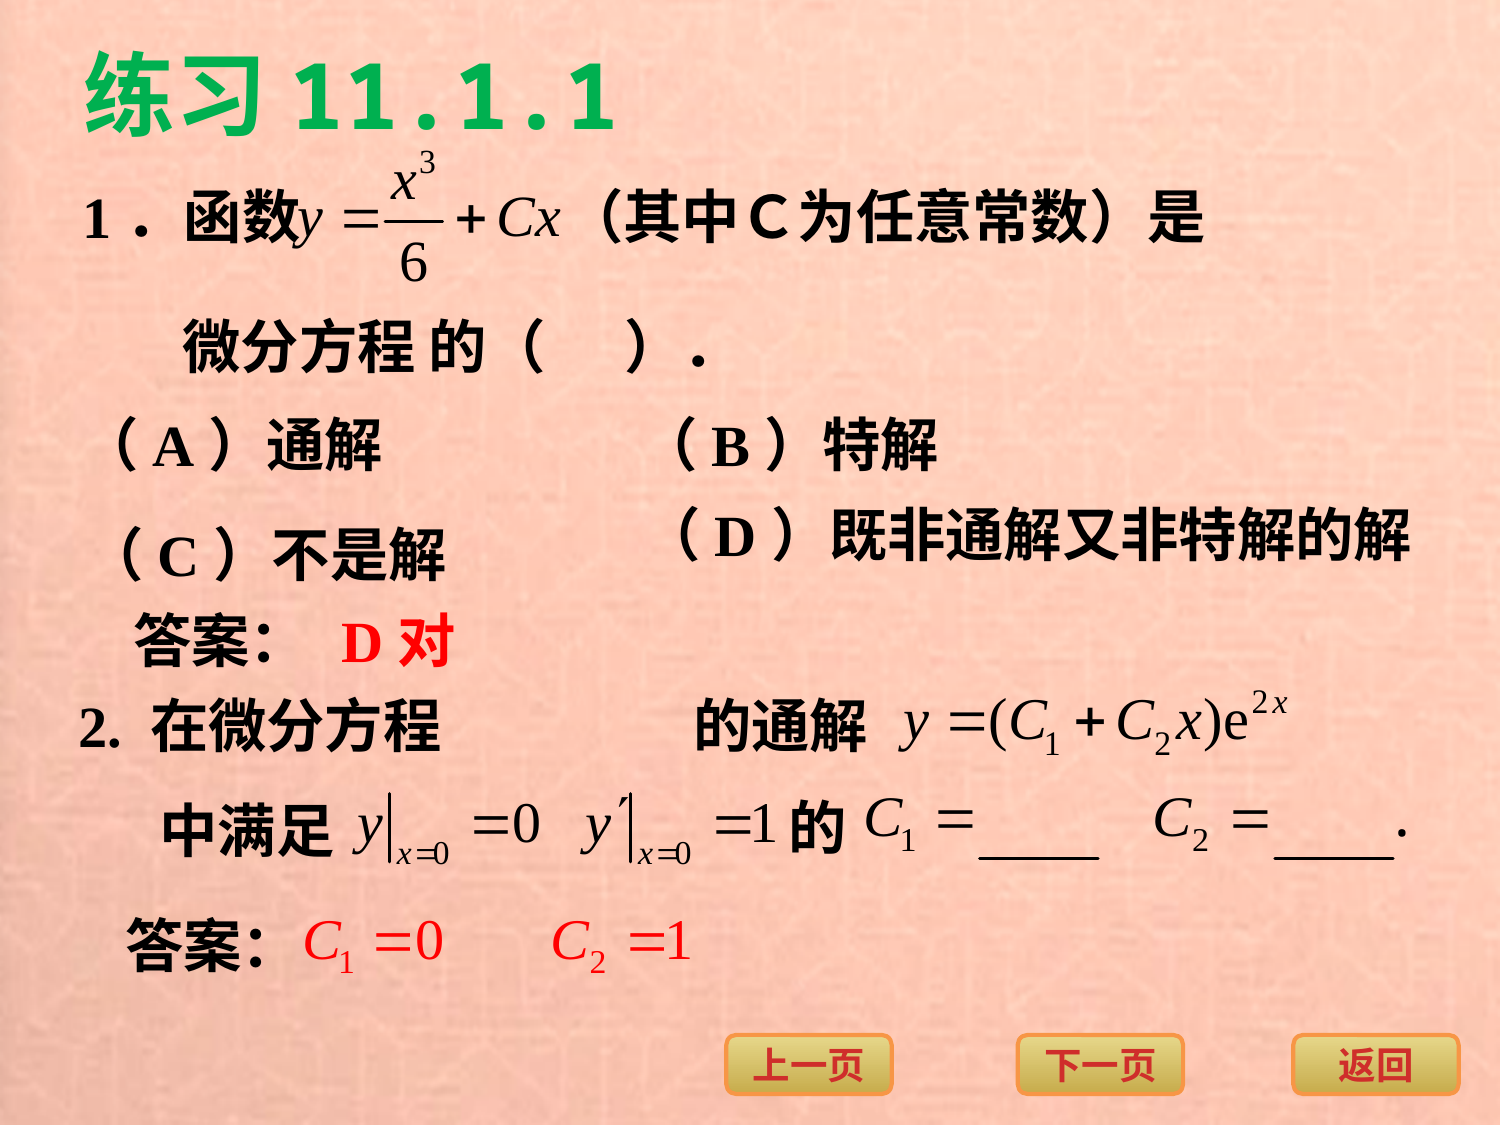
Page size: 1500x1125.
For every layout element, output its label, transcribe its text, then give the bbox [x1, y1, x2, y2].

text_box 1．函数 （其中Ｃ为任意常数）是 [67, 172, 283, 258]
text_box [288, 142, 566, 289]
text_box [576, 788, 777, 872]
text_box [548, 909, 691, 980]
text_box 1．函数 （其中Ｃ为任意常数）是 [570, 172, 1221, 258]
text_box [861, 787, 1113, 866]
text_box 微分方程 的（ ）． [167, 302, 757, 388]
text_box （B）特解 [624, 400, 954, 485]
text_box （D）既非通解又非特解的解 [628, 490, 1427, 576]
text_box 练习11.1.1 [69, 30, 1420, 149]
text_box D对 [326, 596, 471, 682]
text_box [348, 788, 558, 872]
text_box 的 [773, 783, 862, 869]
text_box （C）不是解 [70, 511, 462, 596]
picture [0, 1, 1500, 1125]
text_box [1150, 787, 1411, 866]
text_box 中满足 [144, 786, 350, 872]
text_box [300, 909, 448, 980]
text_box 2. 在微分方程 的通解 [63, 682, 884, 767]
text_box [894, 682, 1294, 762]
text_box （A）通解 [65, 400, 398, 485]
text_box 答案： [110, 901, 315, 987]
text_box 答案： [118, 596, 324, 682]
